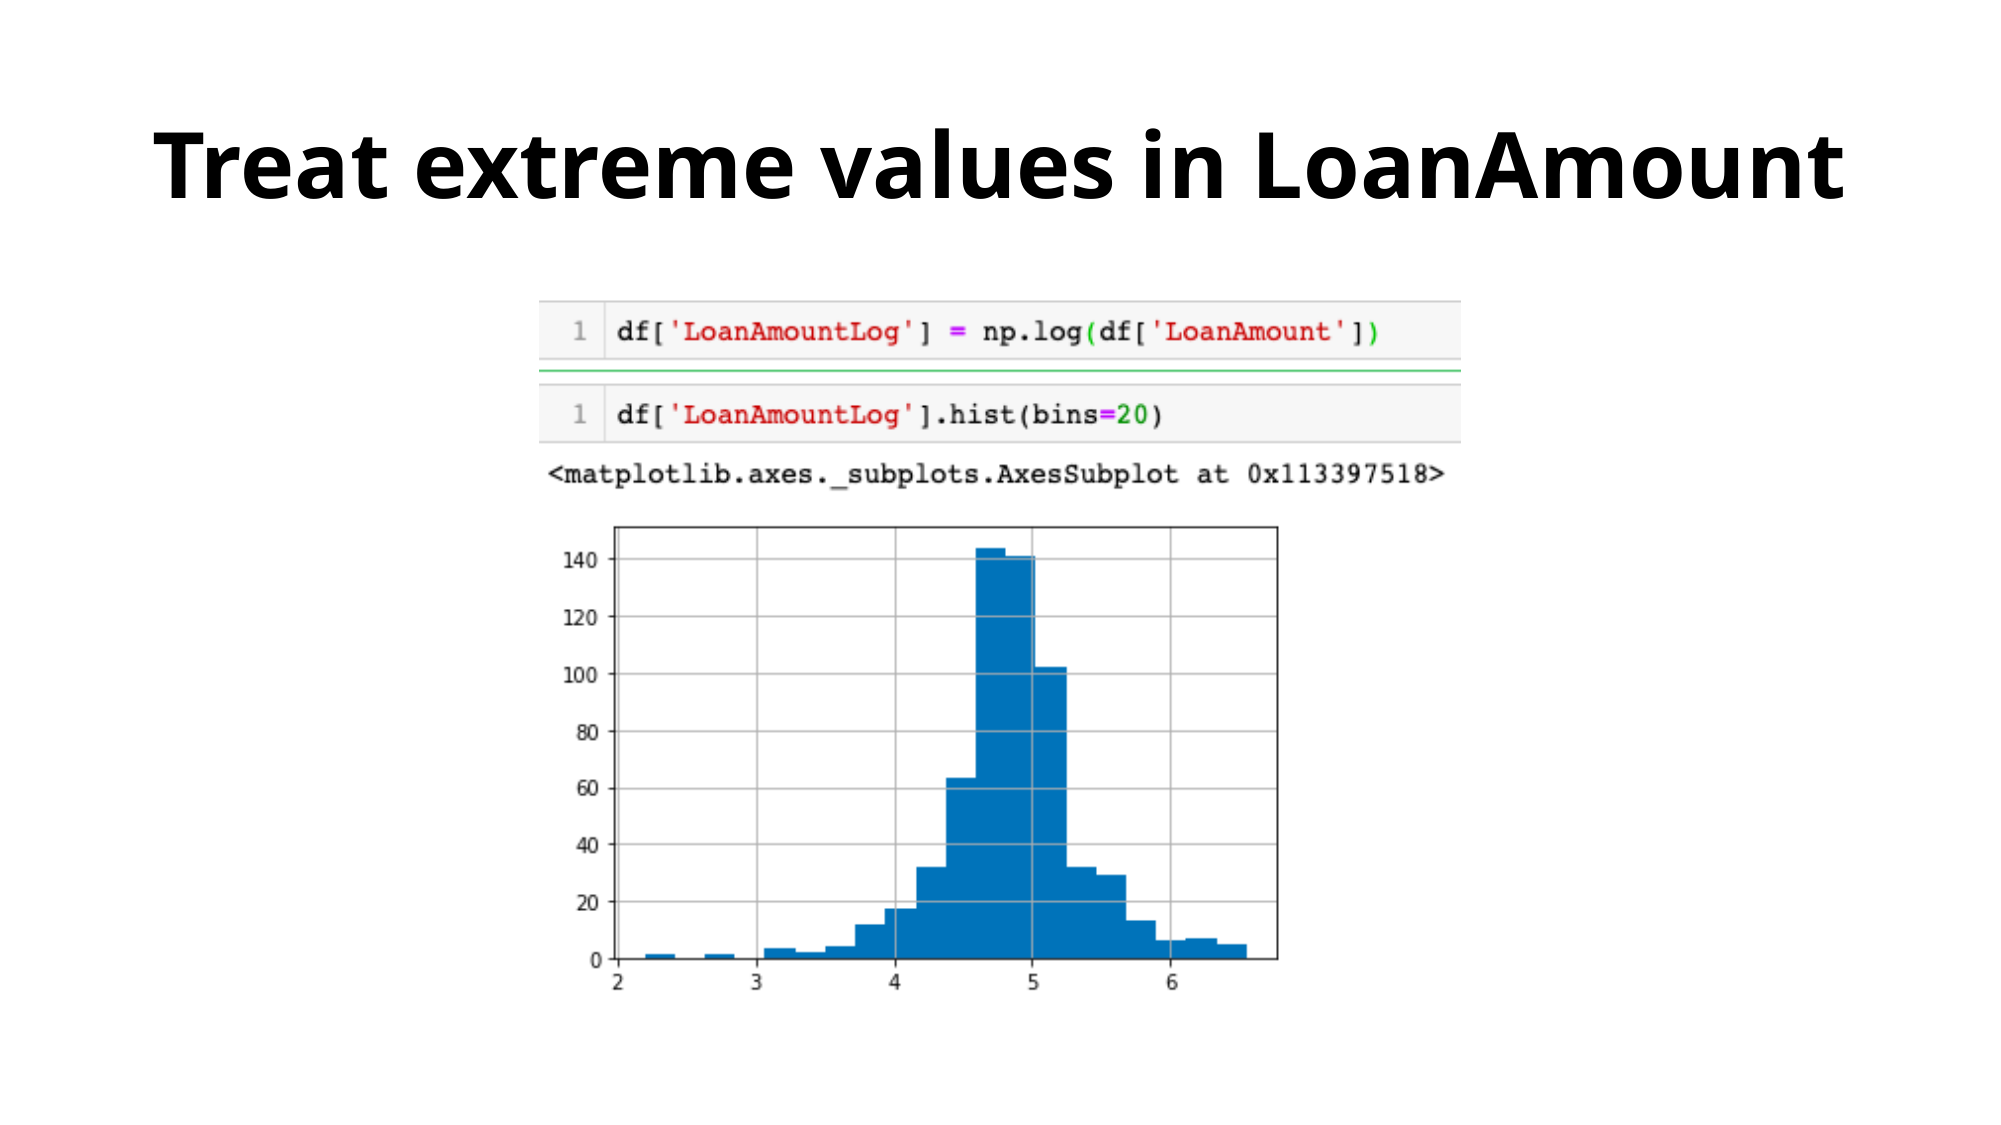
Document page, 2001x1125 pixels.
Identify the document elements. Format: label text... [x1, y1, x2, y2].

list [539, 299, 1461, 1014]
title Treat extreme values in LoanAmount [137, 59, 1863, 278]
